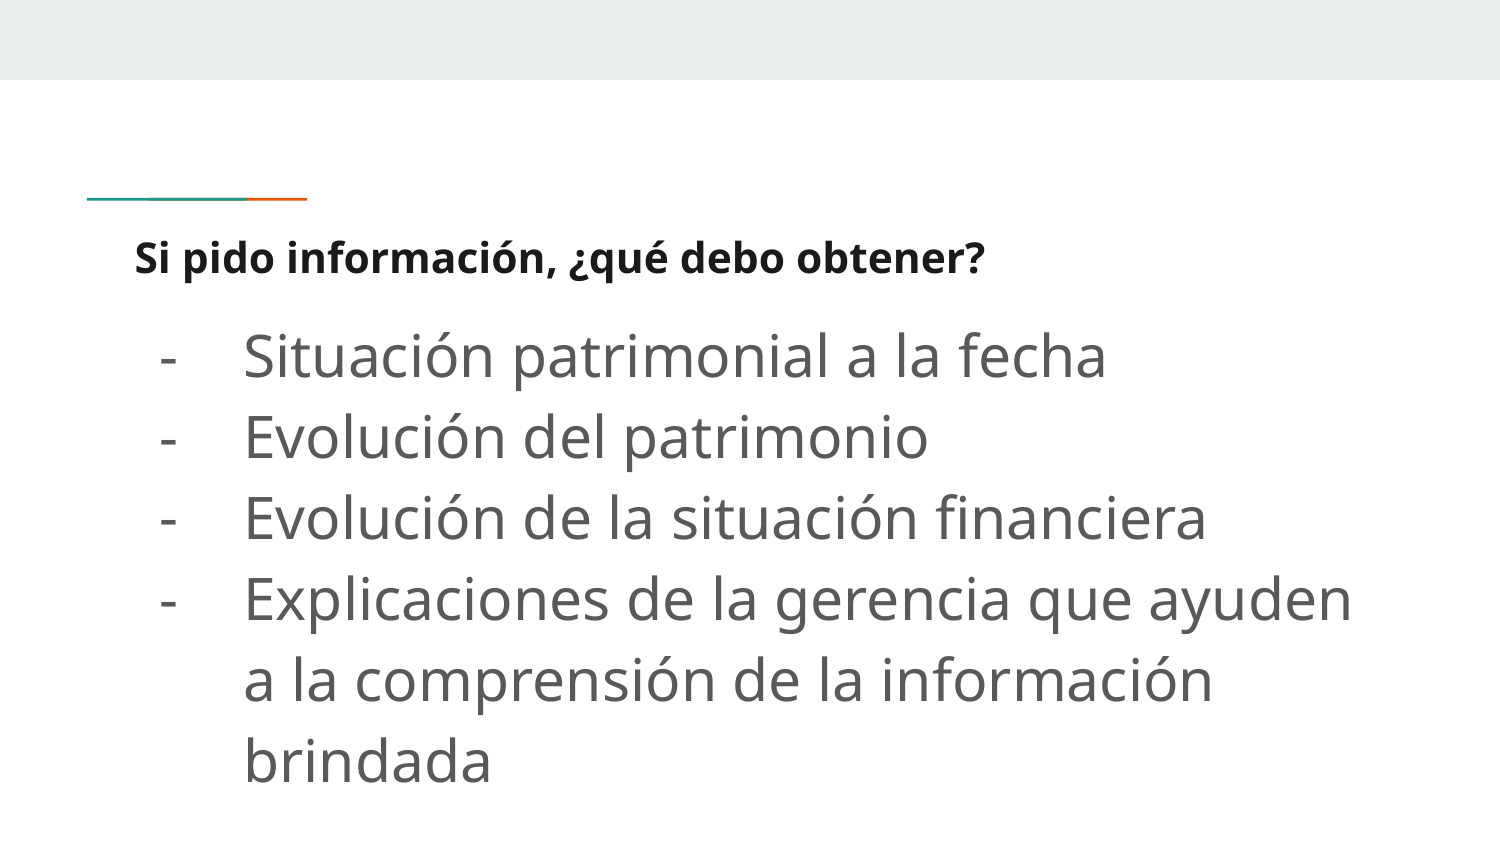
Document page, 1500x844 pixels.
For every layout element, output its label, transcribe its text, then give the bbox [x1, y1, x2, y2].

title Si pido información, ¿qué debo obtener? [119, 216, 1381, 293]
list Situación patrimonial a la fecha Evolución del patrimonio Evolución de la situación financiera Explicaciones de la gerencia que ayuden a la comprensión de la información brindada [119, 293, 1381, 828]
